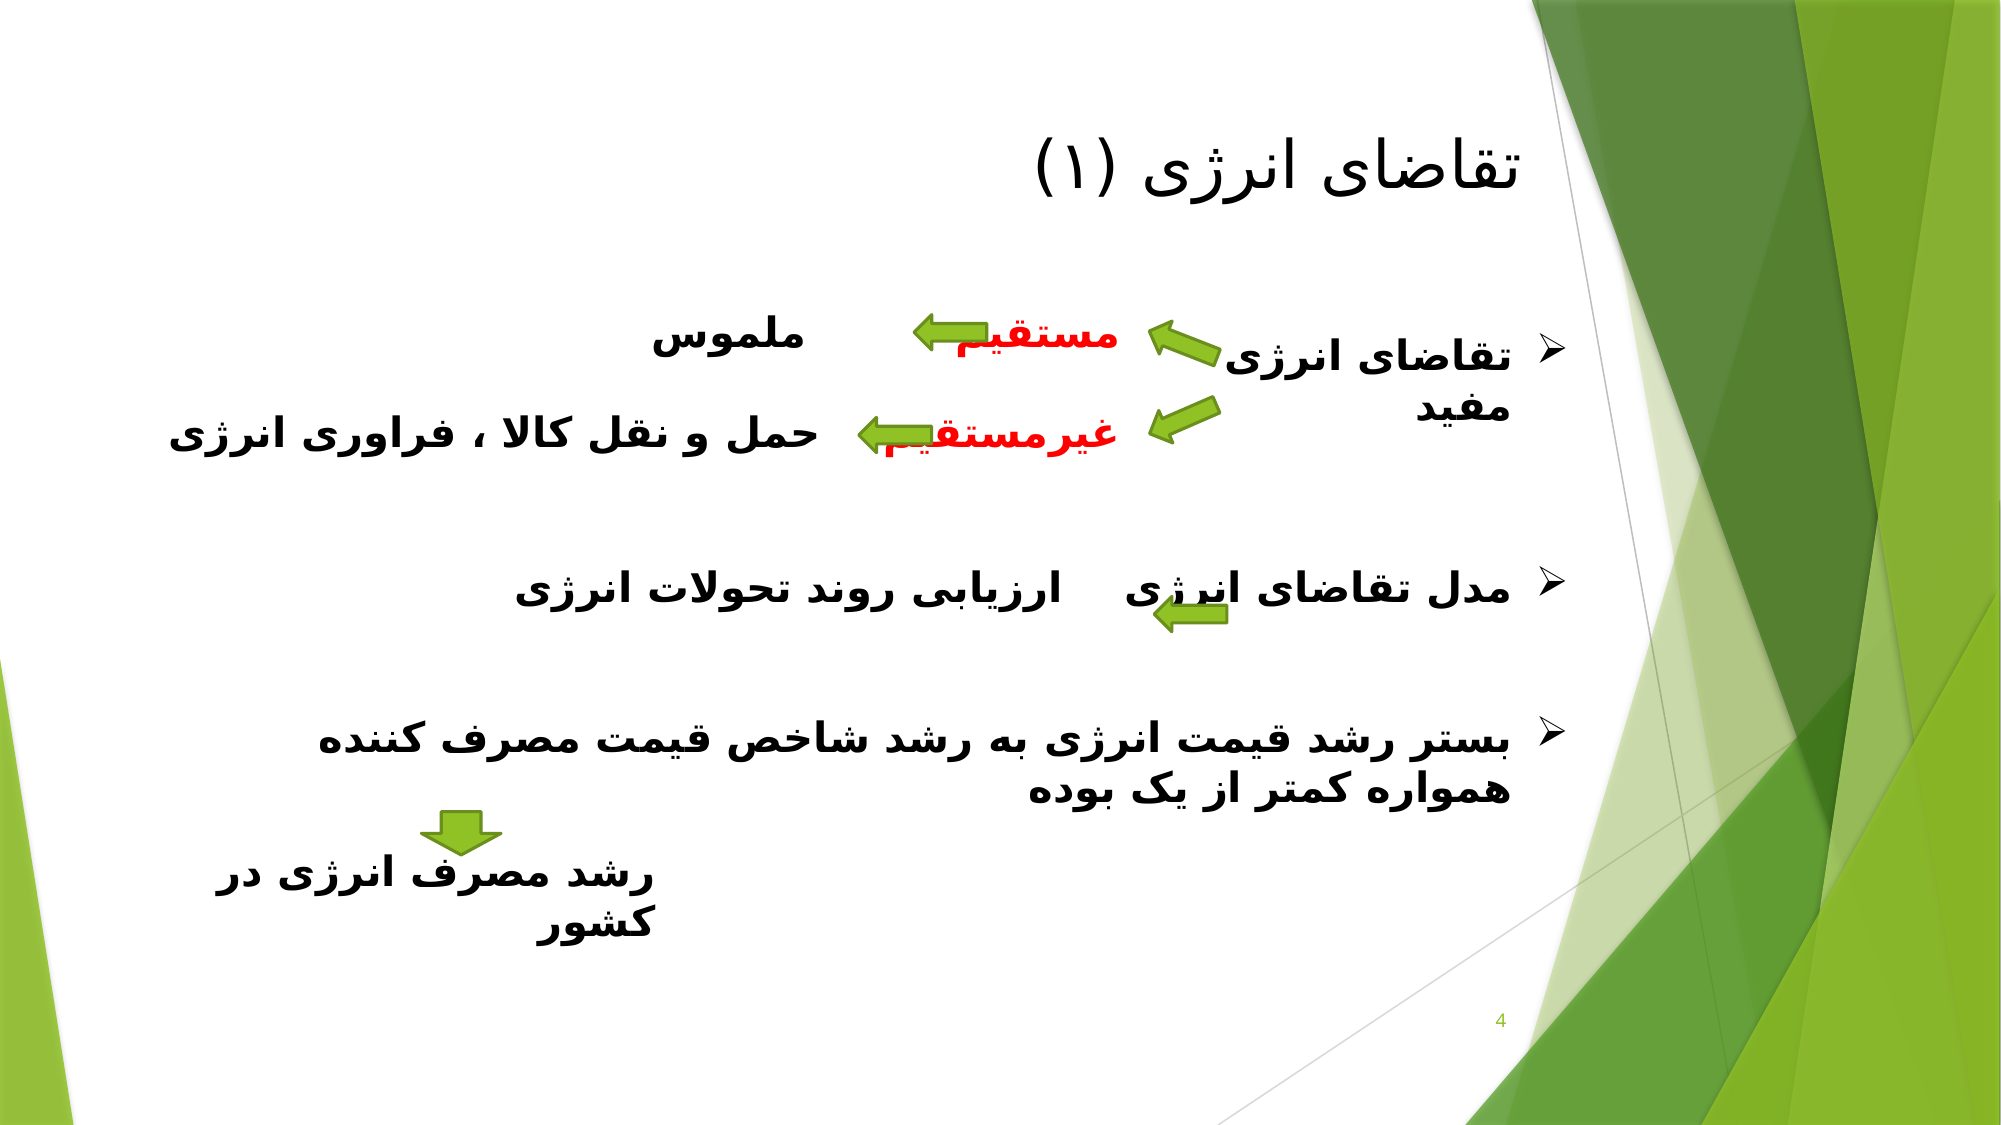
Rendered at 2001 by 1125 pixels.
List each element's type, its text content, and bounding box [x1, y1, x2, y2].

text_box [1148, 395, 1222, 445]
text_box تقاضای انرژی مفید [1205, 303, 1585, 455]
slide_number 4 [1409, 991, 1522, 1051]
text_box [857, 415, 934, 455]
text_box تقاضای انرژی (۱) [968, 86, 1539, 238]
text_box مستقیم ملموس غیرمستقیم حمل و نقل کالا ، فراوری انرژی [0, 305, 1137, 457]
text_box [1153, 595, 1229, 634]
text_box [912, 313, 989, 352]
text_box [419, 810, 503, 857]
text_box مدل تقاضای انرژی ارزیابی روند تحولات انرژی بستر رشد قیمت انرژی به رشد شاخص قیمت مصرف کننده همواره کمتر از یک بوده [275, 516, 1585, 857]
text_box [1147, 319, 1222, 368]
text_box رشد مصرف انرژی در کشور [201, 802, 672, 987]
